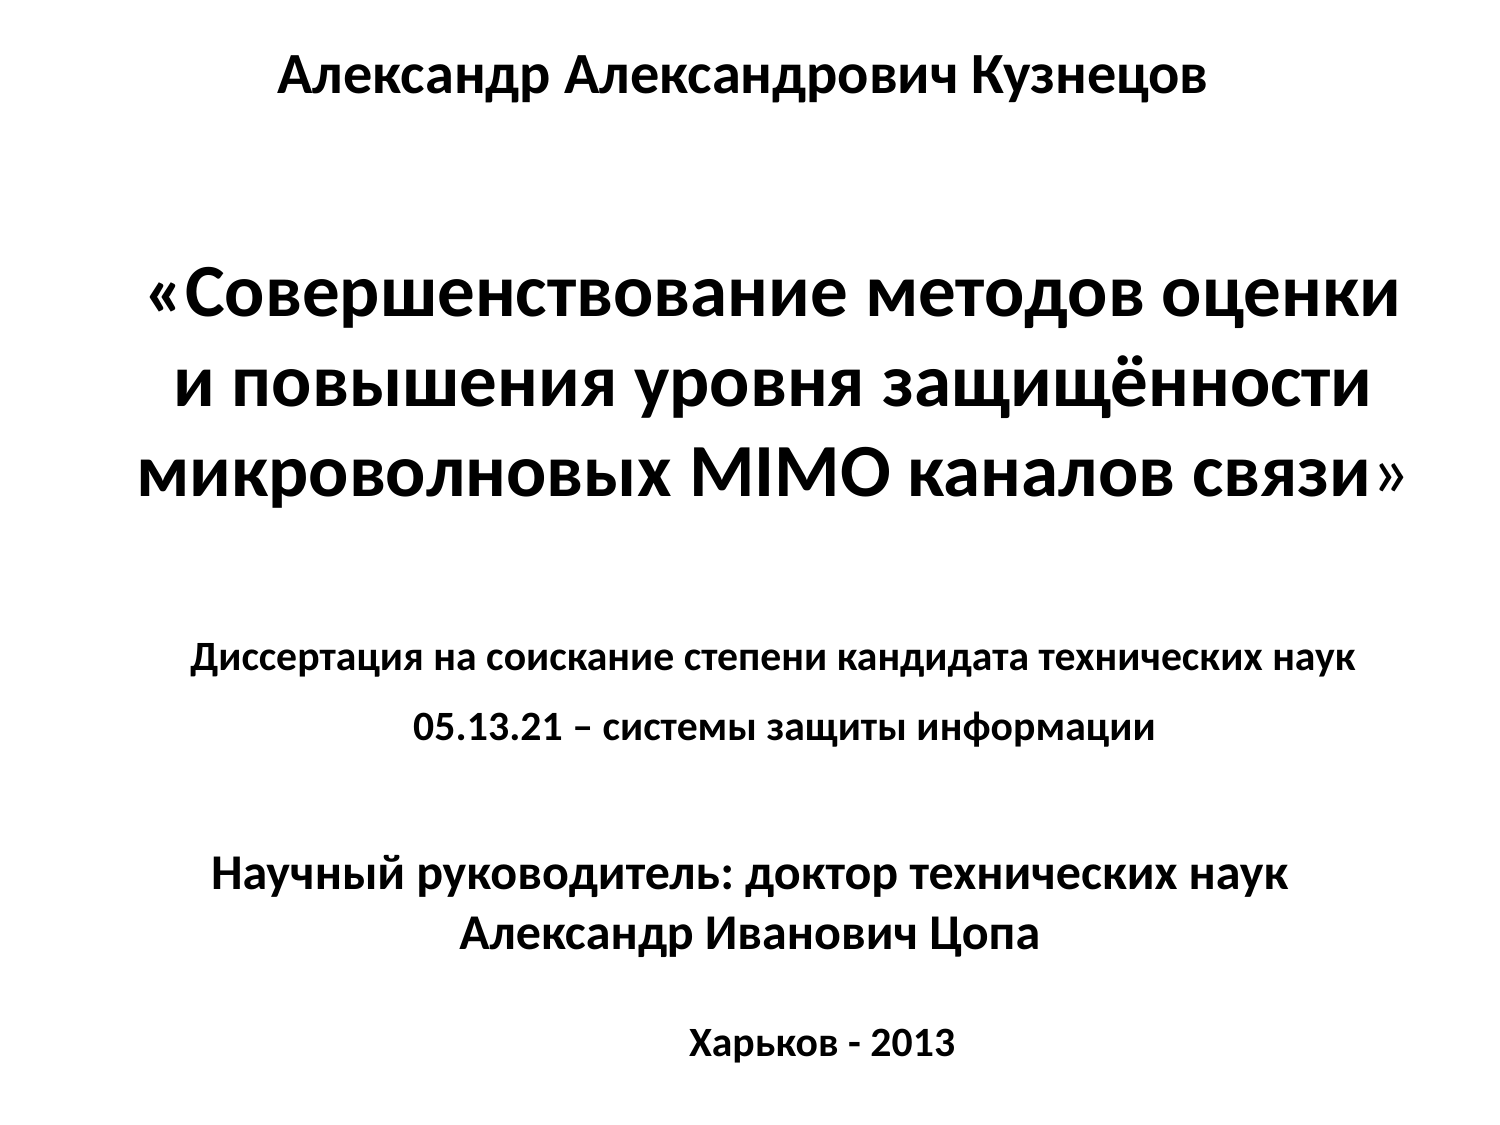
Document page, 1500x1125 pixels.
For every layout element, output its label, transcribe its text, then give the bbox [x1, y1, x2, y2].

text_box Научный руководитель: доктор технических наук Александр Иванович Цопа [58, 831, 1442, 967]
text_box Диссертация на соискание степени кандидата технических наук [175, 621, 1383, 686]
subtitle «Совершенствование методов оценки и повышения уровня защищённости микроволновых MIMO каналов связи» [105, 234, 1442, 610]
title Александр Александрович Кузнецов [0, 23, 1500, 118]
text_box 05.13.21 – системы защиты информации [398, 691, 1200, 757]
text_box Харьков - 2013 [421, 1007, 1224, 1073]
